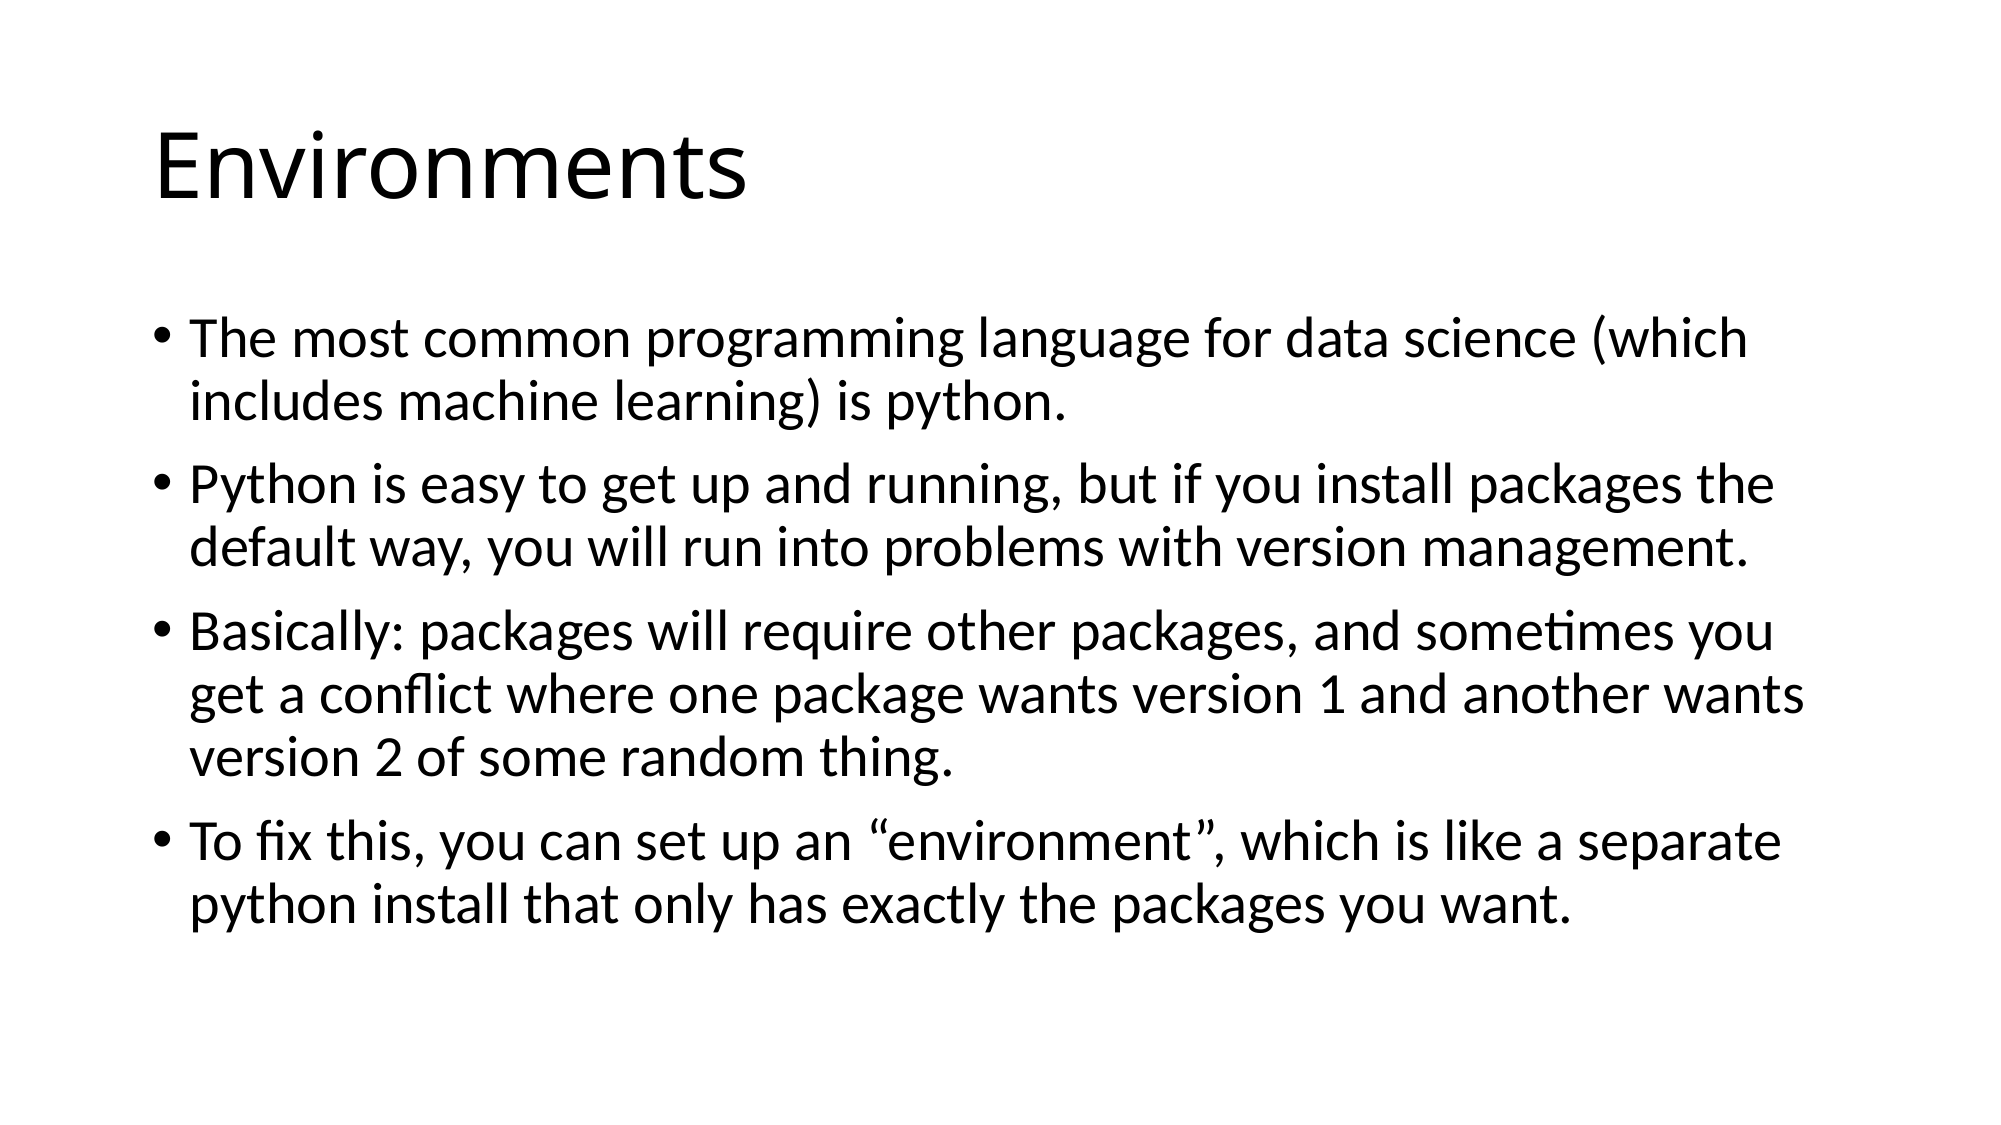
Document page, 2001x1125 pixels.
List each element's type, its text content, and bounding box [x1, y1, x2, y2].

list The most common programming language for data science (which includes machine learning) is python. Python is easy to get up and running, but if you install packages the default way, you will run into problems with version management. Basically: packages will require other packages, and sometimes you get a conflict where one package wants version 1 and another wants version 2 of some random thing. To fix this, you can set up an “environment”, which is like a separate python install that only has exactly the packages you want. [137, 299, 1863, 1014]
title Environments [137, 59, 1863, 278]
